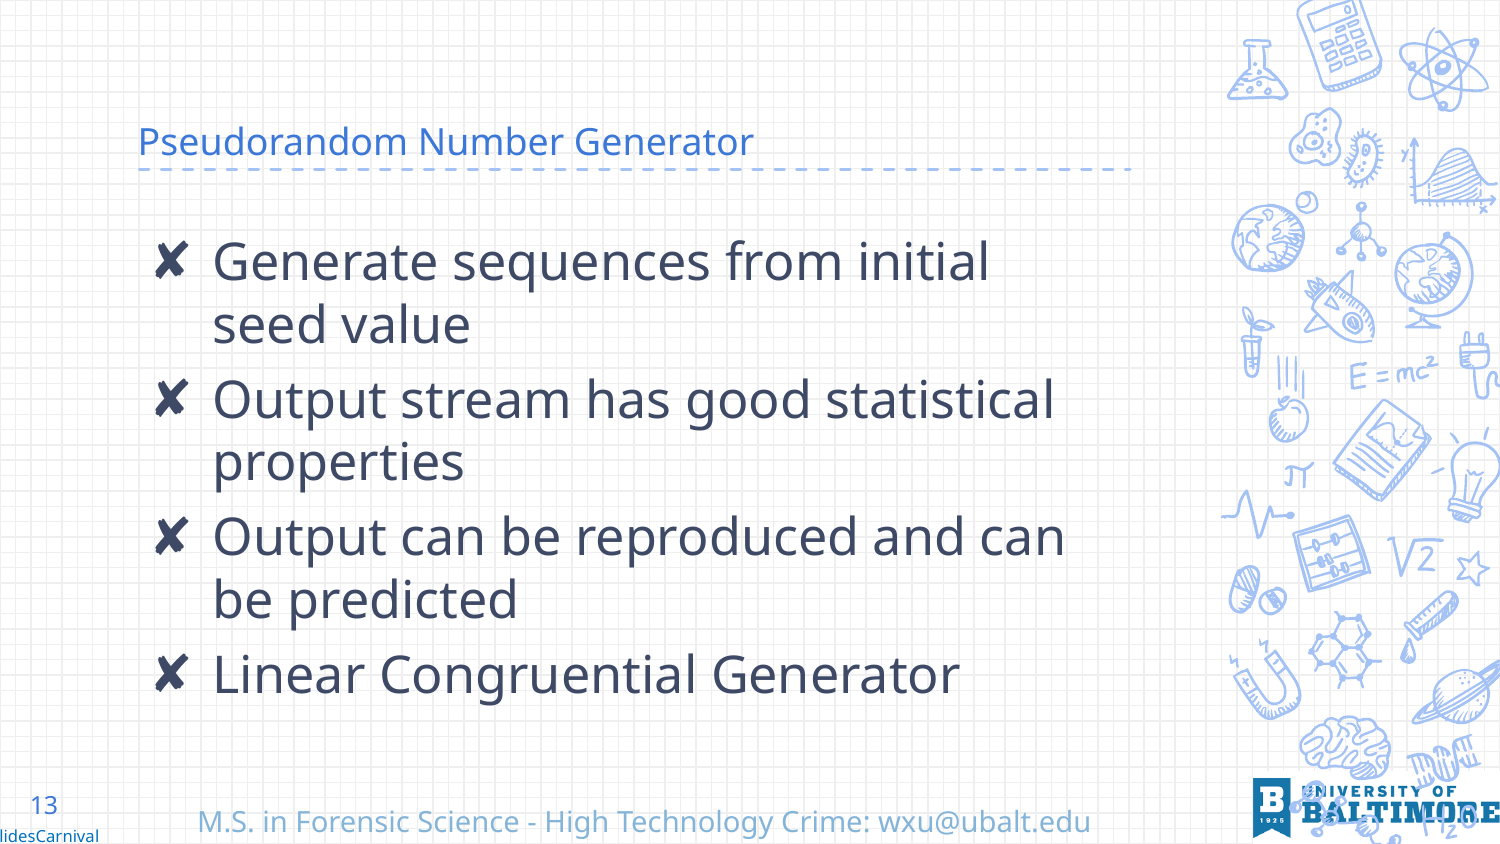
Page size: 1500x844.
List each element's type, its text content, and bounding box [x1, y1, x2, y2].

picture [1316, 786, 1321, 797]
picture [1253, 771, 1500, 844]
list Generate sequences from initial seed value Output stream has good statistical properties Output can be reproduced and can be predicted Linear Congruential Generator [122, 213, 1130, 806]
picture [1365, 817, 1376, 833]
picture [1327, 813, 1336, 822]
slide_number 13 [14, 774, 105, 840]
title Pseudorandom Number Generator [122, 36, 1130, 178]
